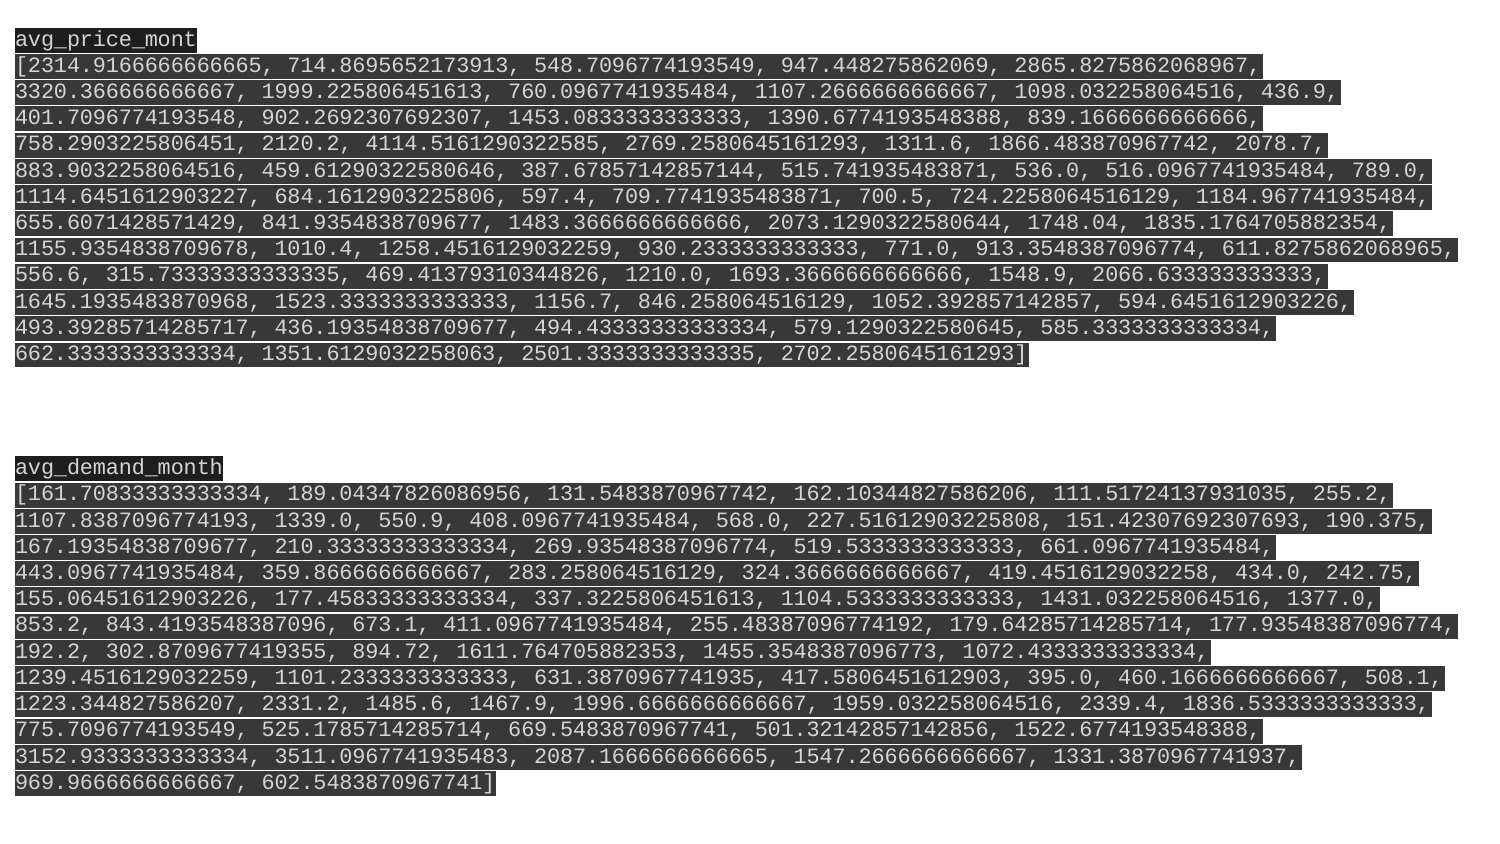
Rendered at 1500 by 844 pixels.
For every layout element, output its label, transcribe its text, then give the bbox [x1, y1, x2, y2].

text_box avg_price_mont [2314.9166666666665, 714.8695652173913, 548.7096774193549, 947.448275862069, 2865.8275862068967, 3320.366666666667, 1999.225806451613, 760.0967741935484, 1107.2666666666667, 1098.032258064516, 436.9, 401.7096774193548, 902.2692307692307, 1453.0833333333333, 1390.6774193548388, 839.1666666666666, 758.2903225806451, 2120.2, 4114.5161290322585, 2769.2580645161293, 1311.6, 1866.483870967742, 2078.7, 883.9032258064516, 459.61290322580646, 387.67857142857144, 515.741935483871, 536.0, 516.0967741935484, 789.0, 1114.6451612903227, 684.1612903225806, 597.4, 709.7741935483871, 700.5, 724.2258064516129, 1184.967741935484, 655.6071428571429, 841.9354838709677, 1483.3666666666666, 2073.1290322580644, 1748.04, 1835.1764705882354, 1155.9354838709678, 1010.4, 1258.4516129032259, 930.2333333333333, 771.0, 913.3548387096774, 611.8275862068965, 556.6, 315.73333333333335, 469.41379310344826, 1210.0, 1693.3666666666666, 1548.9, 2066.633333333333, 1645.1935483870968, 1523.3333333333333, 1156.7, 846.258064516129, 1052.392857142857, 594.6451612903226, 493.39285714285717, 436.19354838709677, 494.43333333333334, 579.1290322580645, 585.3333333333334, 662.3333333333334, 1351.6129032258063, 2501.3333333333335, 2702.2580645161293] avg_demand_month [161.70833333333334, 189.04347826086956, 131.5483870967742, 162.10344827586206, 111.51724137931035, 255.2, 1107.8387096774193, 1339.0, 550.9, 408.0967741935484, 568.0, 227.51612903225808, 151.42307692307693, 190.375, 167.19354838709677, 210.33333333333334, 269.93548387096774, 519.5333333333333, 661.0967741935484, 443.0967741935484, 359.8666666666667, 283.258064516129, 324.3666666666667, 419.4516129032258, 434.0, 242.75, 155.06451612903226, 177.45833333333334, 337.3225806451613, 1104.5333333333333, 1431.032258064516, 1377.0, 853.2, 843.4193548387096, 673.1, 411.0967741935484, 255.48387096774192, 179.64285714285714, 177.93548387096774, 192.2, 302.8709677419355, 894.72, 1611.764705882353, 1455.3548387096773, 1072.4333333333334, 1239.4516129032259, 1101.2333333333333, 631.3870967741935, 417.5806451612903, 395.0, 460.1666666666667, 508.1, 1223.344827586207, 2331.2, 1485.6, 1467.9, 1996.6666666666667, 1959.032258064516, 2339.4, 1836.5333333333333, 775.7096774193549, 525.1785714285714, 669.5483870967741, 501.32142857142856, 1522.6774193548388, 3152.9333333333334, 3511.0967741935483, 2087.1666666666665, 1547.2666666666667, 1331.3870967741937, 969.9666666666667, 602.5483870967741] [0, 0, 1480, 809]
